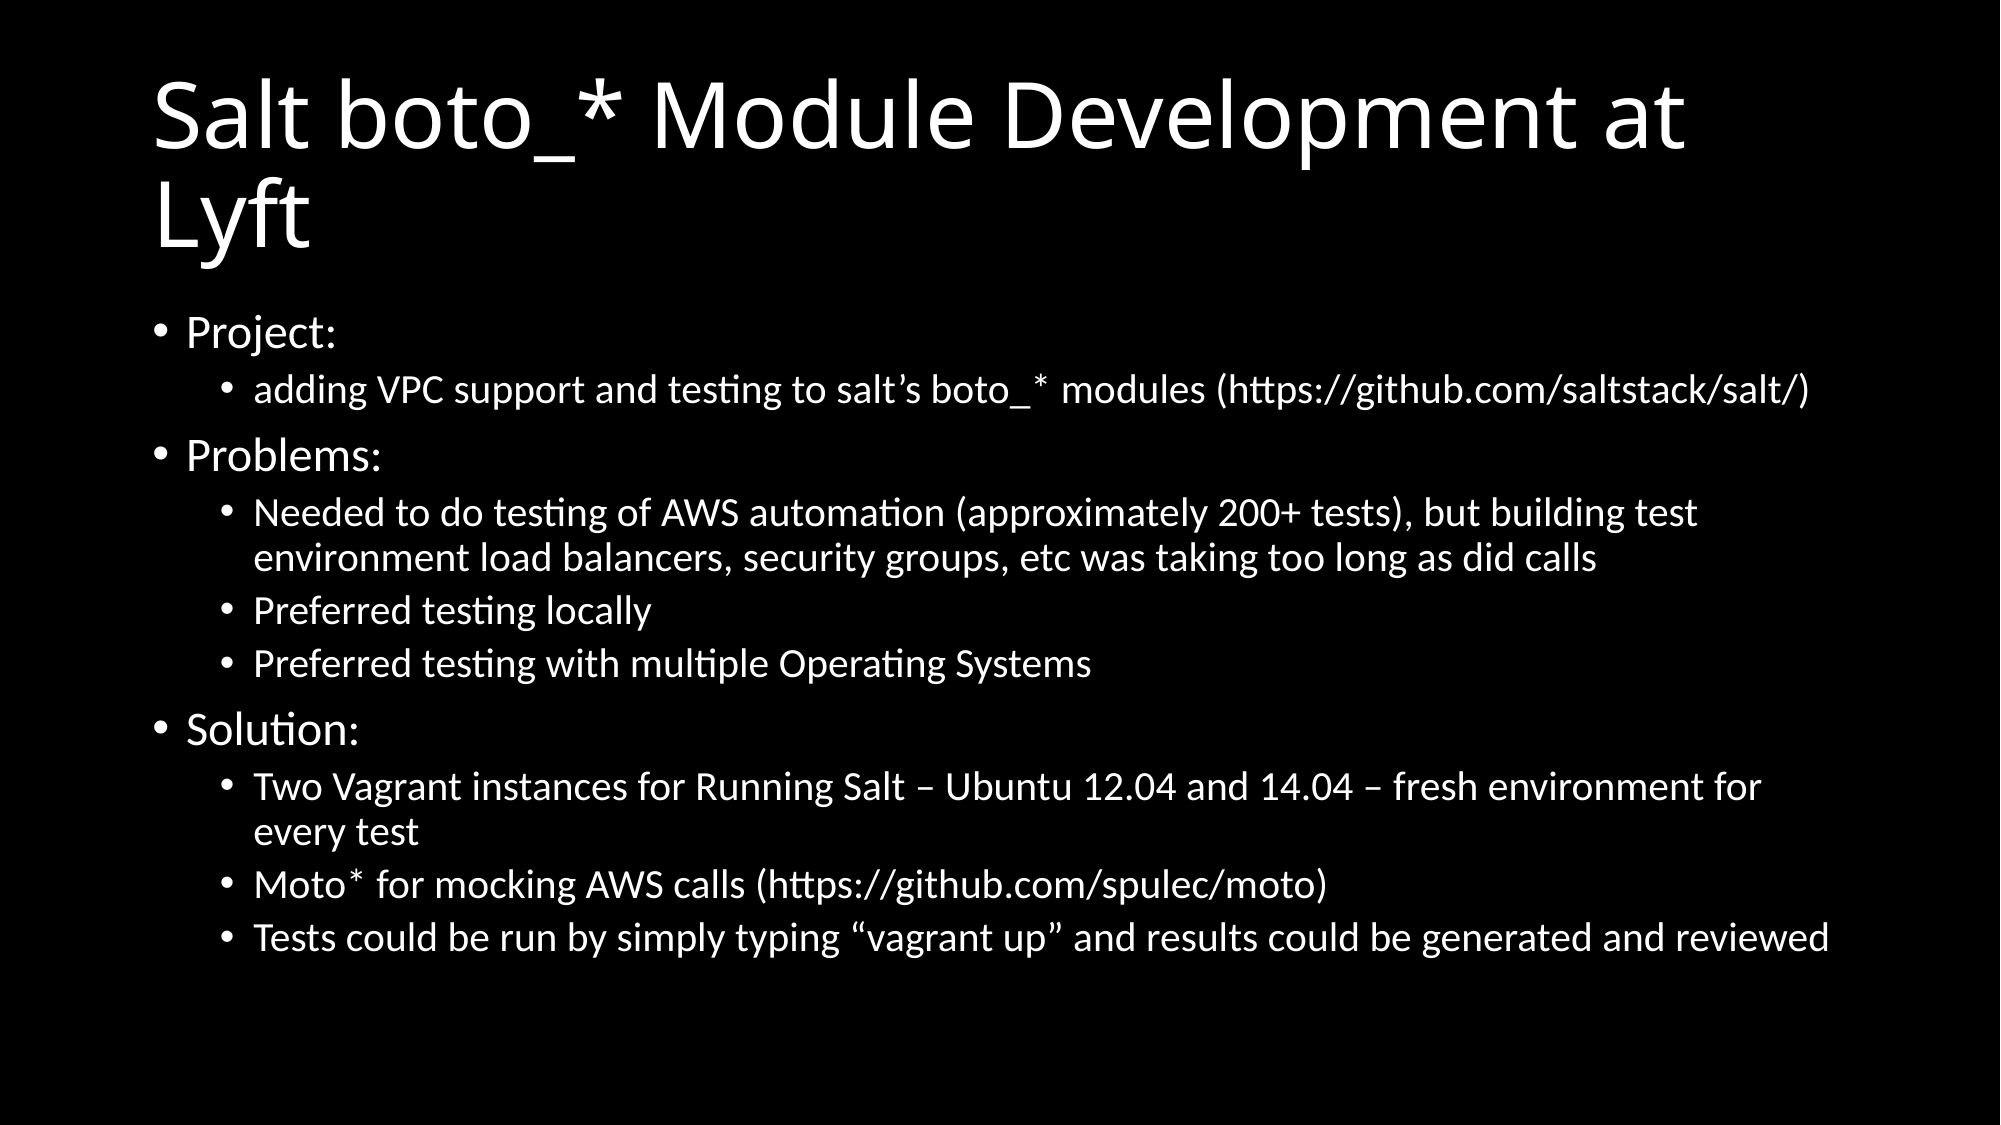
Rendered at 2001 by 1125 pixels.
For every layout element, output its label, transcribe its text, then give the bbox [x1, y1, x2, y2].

title Salt boto_* Module Development at Lyft [137, 59, 1863, 278]
list Project: adding VPC support and testing to salt’s boto_* modules (https://github.com/saltstack/salt/) Problems: Needed to do testing of AWS automation (approximately 200+ tests), but building test environment load balancers, security groups, etc was taking too long as did calls Preferred testing locally Preferred testing with multiple Operating Systems Solution: Two Vagrant instances for Running Salt – Ubuntu 12.04 and 14.04 – fresh environment for every test Moto* for mocking AWS calls (https://github.com/spulec/moto) Tests could be run by simply typing “vagrant up” and results could be generated and reviewed [137, 299, 1863, 1014]
